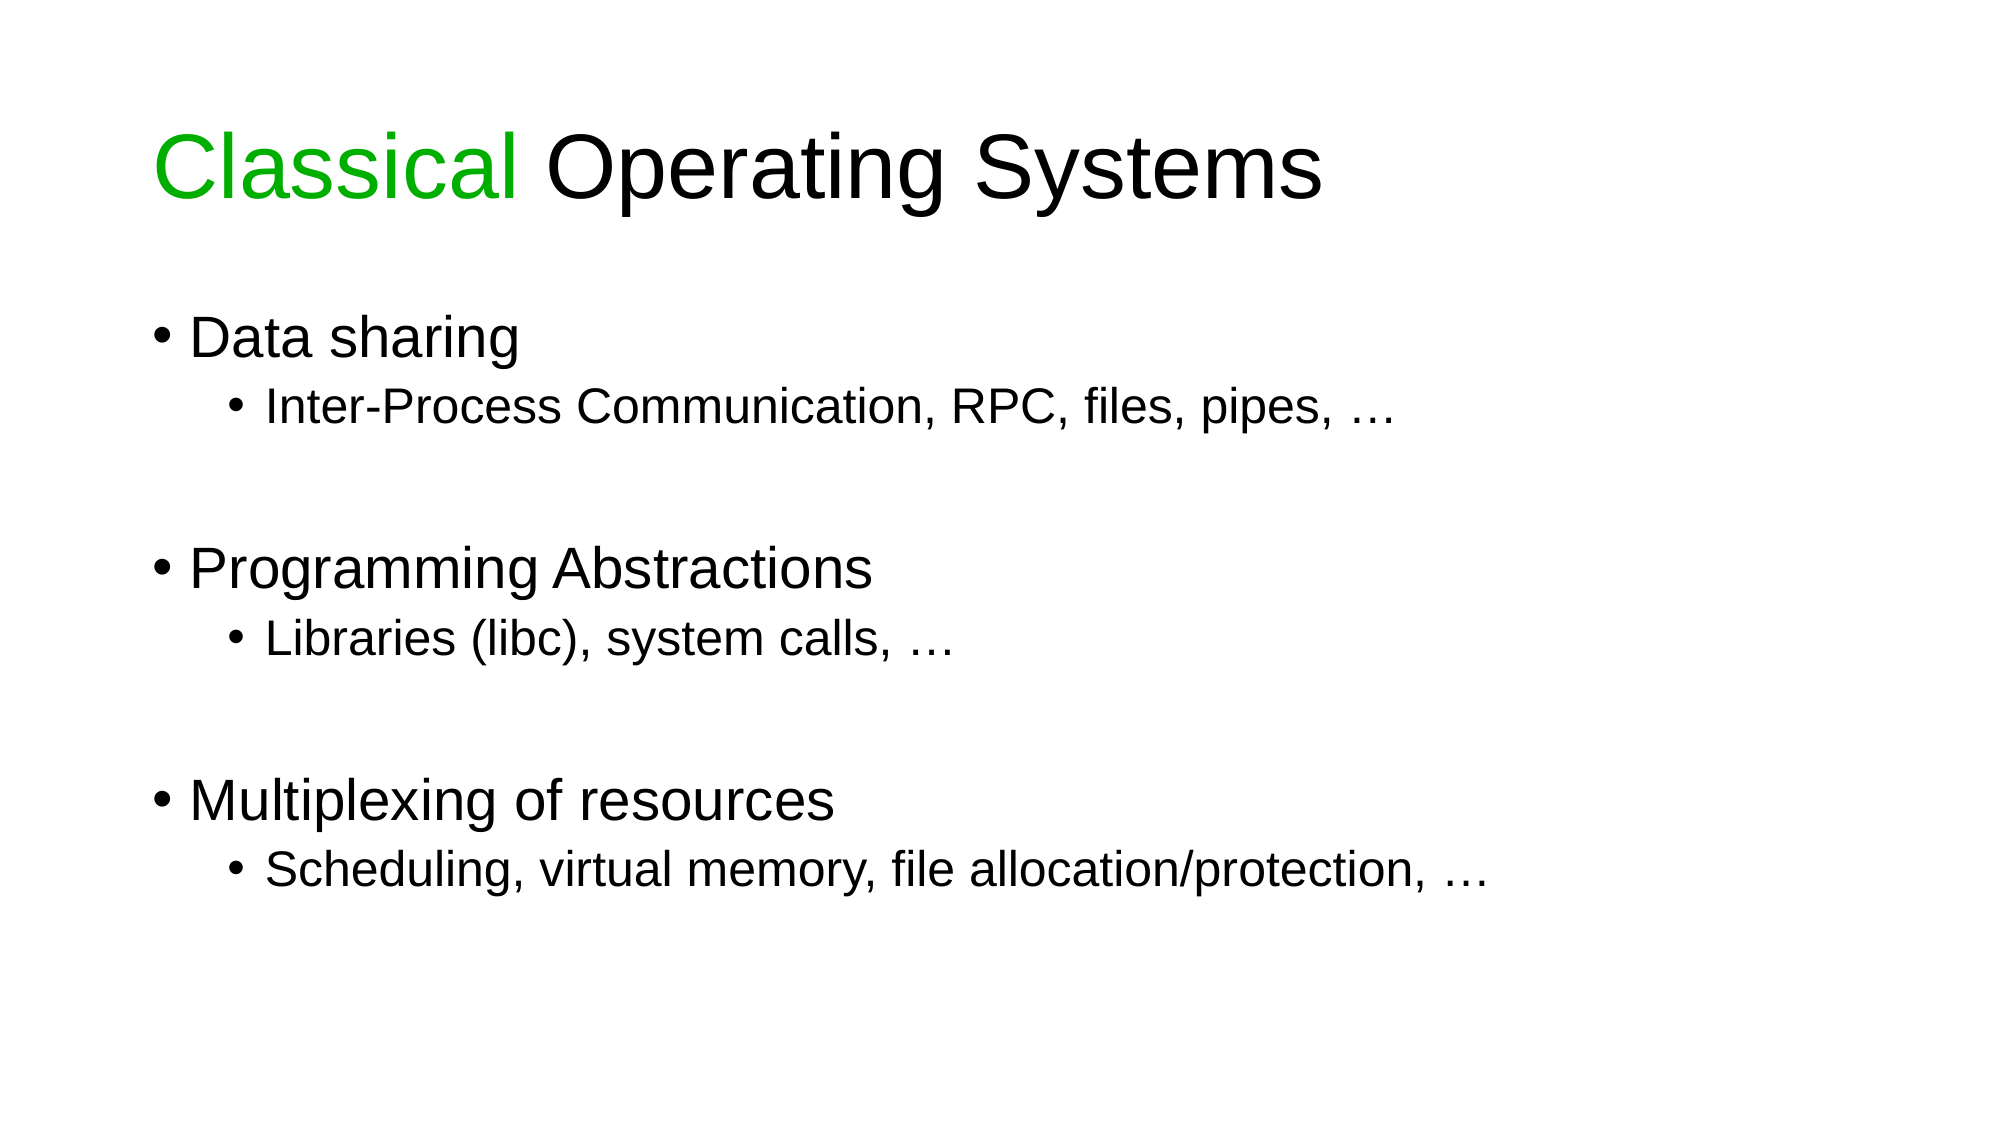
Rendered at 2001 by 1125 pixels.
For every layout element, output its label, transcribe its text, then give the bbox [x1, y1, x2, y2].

list Data sharing Inter-Process Communication, RPC, files, pipes, … Programming Abstractions Libraries (libc), system calls, … Multiplexing of resources Scheduling, virtual memory, file allocation/protection, … [137, 299, 1863, 1014]
title Classical Operating Systems [137, 59, 1863, 278]
